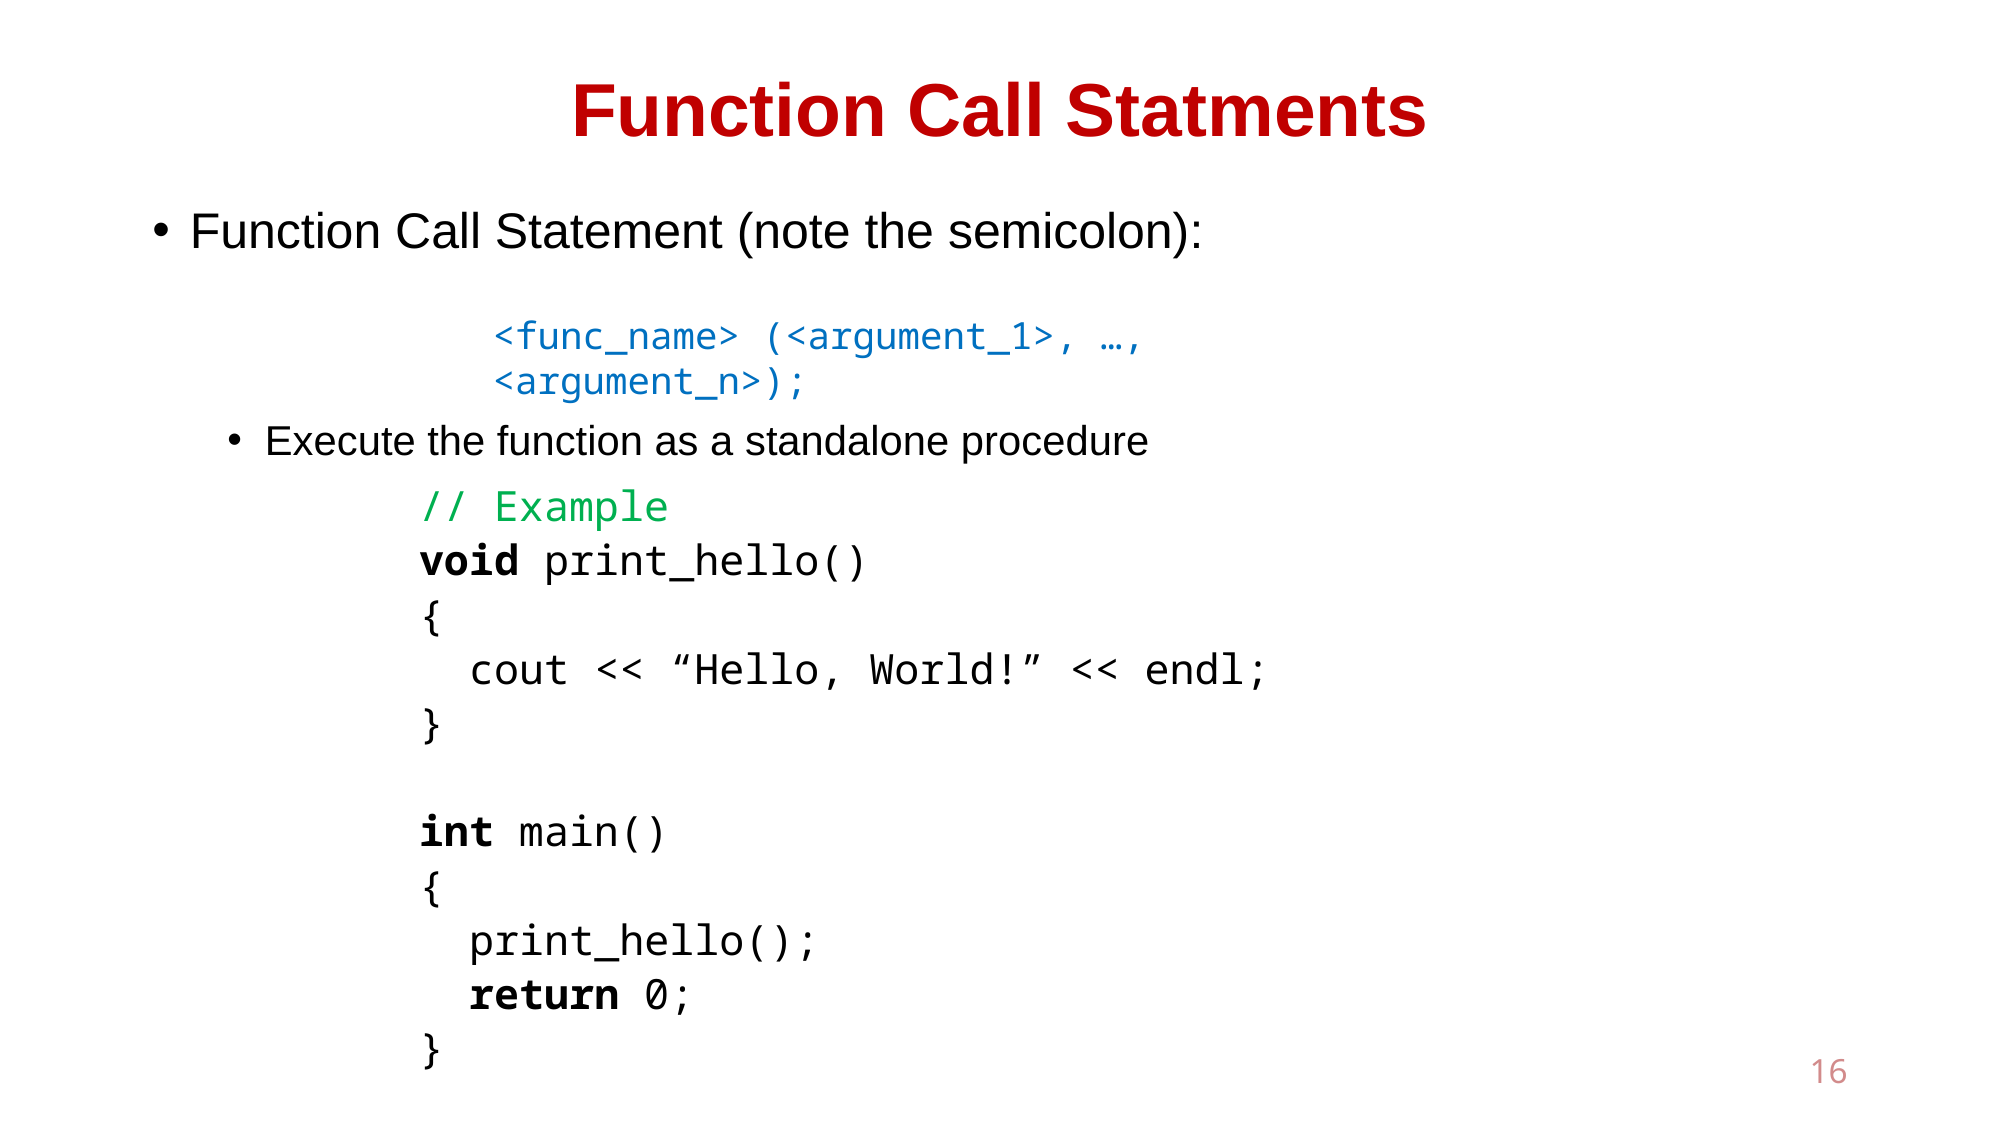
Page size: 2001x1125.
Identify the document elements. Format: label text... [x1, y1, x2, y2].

slide_number 16 [1412, 1042, 1863, 1103]
list Function Call Statement (note the semicolon): Execute the function as a standalone procedure [137, 197, 1863, 1025]
text_box // Example void print_hello() { cout << “Hello, World!” << endl; } int main() { print_hello(); return 0; } [404, 472, 1413, 1080]
text_box <func_name> (<argument_1>, …, <argument_n>); [477, 304, 1478, 410]
title Function Call Statments [137, 59, 1863, 166]
